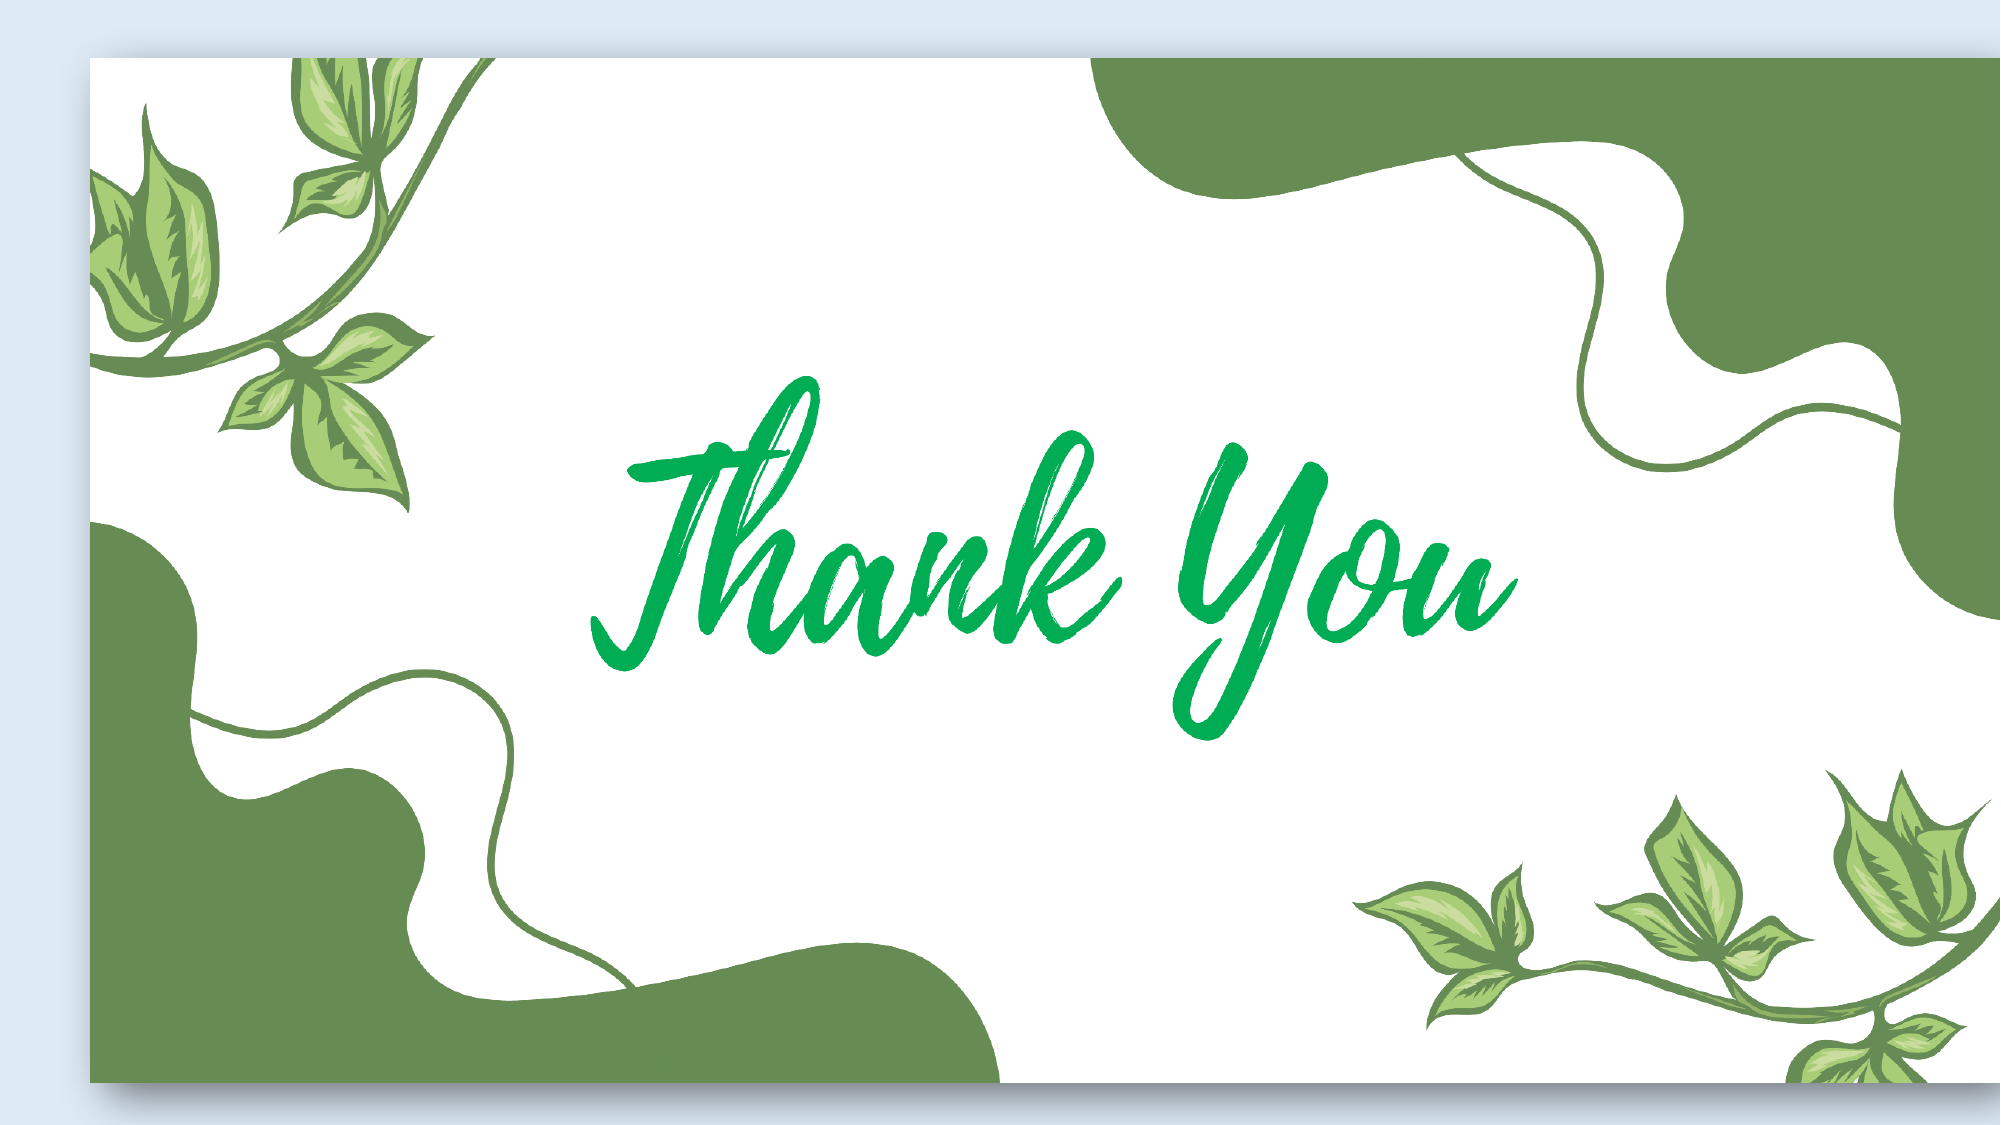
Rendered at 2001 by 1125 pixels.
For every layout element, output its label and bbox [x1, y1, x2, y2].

picture [90, 58, 2000, 1083]
